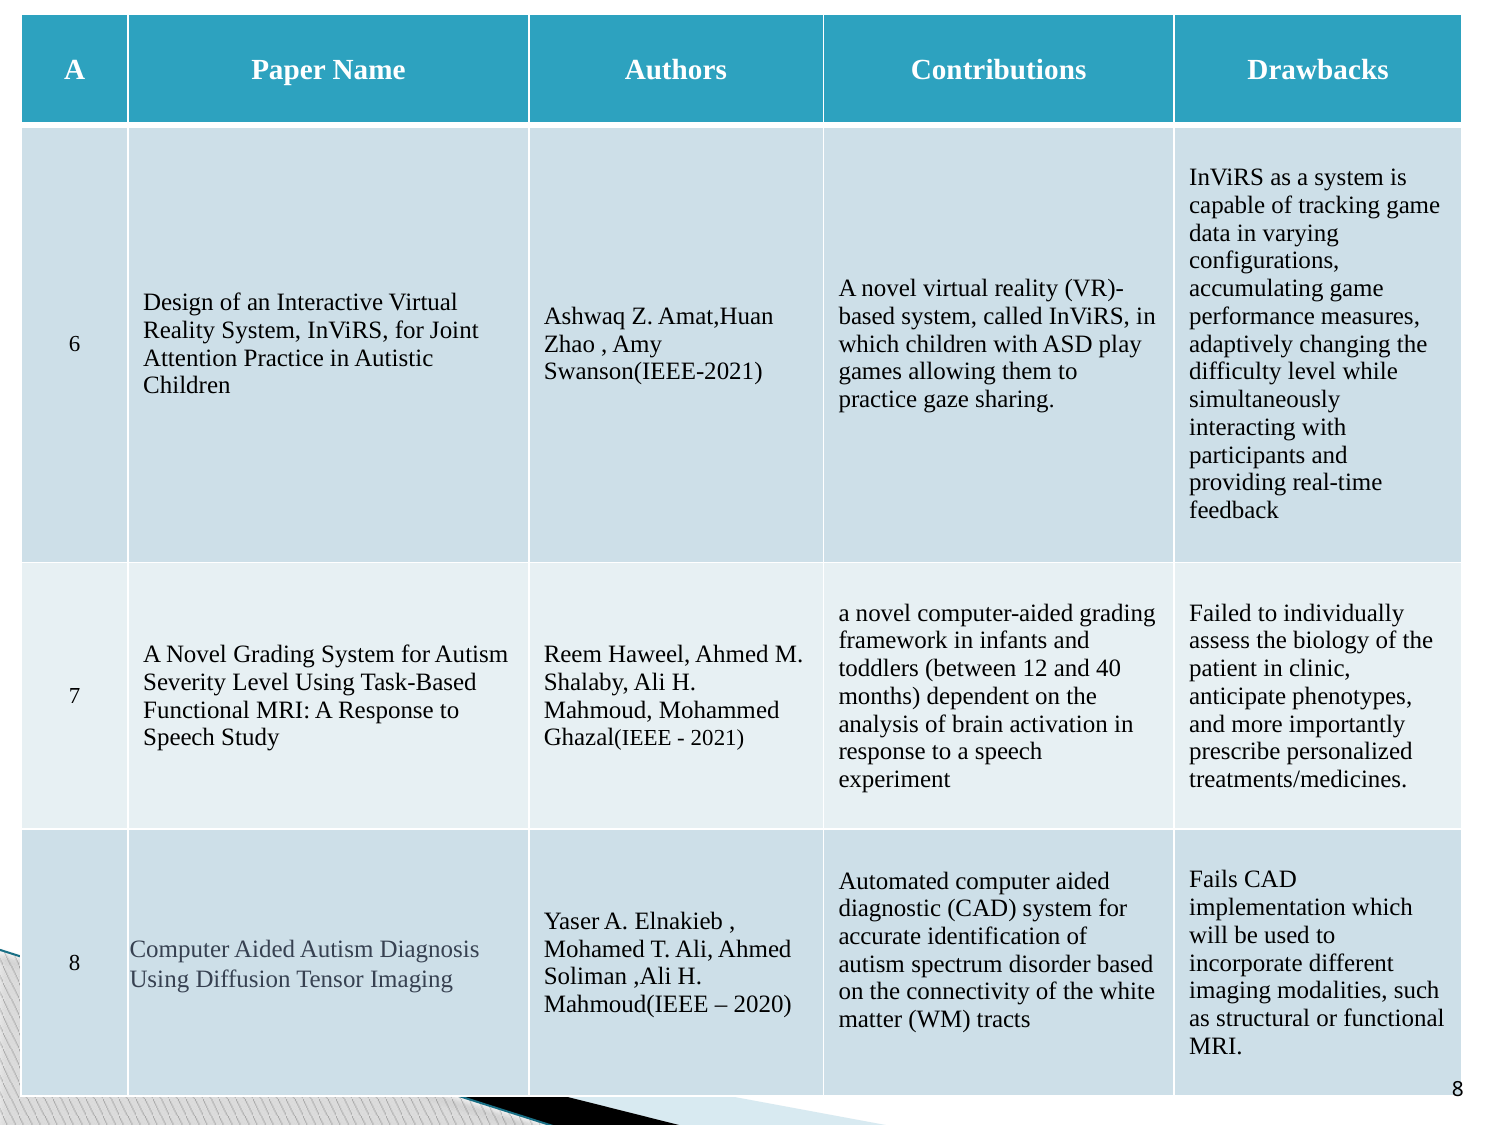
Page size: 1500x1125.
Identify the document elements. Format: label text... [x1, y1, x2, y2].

table_cell 8 [22, 830, 127, 1095]
table_cell Ashwaq Z. Amat,Huan Zhao , Amy Swanson(IEEE-2021) [530, 128, 823, 562]
table_cell A Novel Grading System for Autism Severity Level Using Task-Based Functional MRI: A Response to Speech Study [129, 563, 528, 828]
table_header Authors [530, 15, 823, 122]
table_cell 7 [22, 563, 127, 828]
table_cell Failed to individually assess the biology of the patient in clinic, anticipate phenotypes, and more importantly prescribe personalized treatments/medicines. [1175, 563, 1461, 828]
table_cell InViRS as a system is capable of tracking game data in varying configurations, accumulating game performance measures, adaptively changing the difficulty level while simultaneously interacting with participants and providing real-time feedback [1175, 128, 1461, 562]
table_cell Reem Haweel, Ahmed M. Shalaby, Ali H. Mahmoud, Mohammed Ghazal(IEEE - 2021) [530, 563, 823, 828]
table_header A [22, 15, 127, 122]
table_cell Design of an Interactive Virtual Reality System, InViRS, for Joint Attention Practice in Autistic Children [129, 128, 528, 562]
table_cell 6 [22, 128, 127, 562]
table_cell Computer Aided Autism Diagnosis Using Diffusion Tensor Imaging [129, 830, 528, 1095]
table_cell Fails CAD implementation which will be used to incorporate different imaging modalities, such as structural or functional MRI. [1175, 830, 1461, 1095]
table_header Paper Name [129, 15, 528, 122]
table_cell a novel computer-aided grading framework in infants and toddlers (between 12 and 40 months) dependent on the analysis of brain activation in response to a speech experiment [824, 563, 1173, 828]
table_header Drawbacks [1175, 15, 1461, 122]
table_cell Automated computer aided diagnostic (CAD) system for accurate identification of autism spectrum disorder based on the connectivity of the white matter (WM) tracts [824, 830, 1173, 1095]
table_header Contributions [824, 15, 1173, 122]
table_cell Yaser A. Elnakieb , Mohamed T. Ali, Ahmed Soliman ,Ali H. Mahmoud(IEEE – 2020) [530, 830, 823, 1095]
slide_number 8 [1418, 1051, 1479, 1112]
table_cell A novel virtual reality (VR)-based system, called InViRS, in which children with ASD play games allowing them to practice gaze sharing. [824, 128, 1173, 562]
